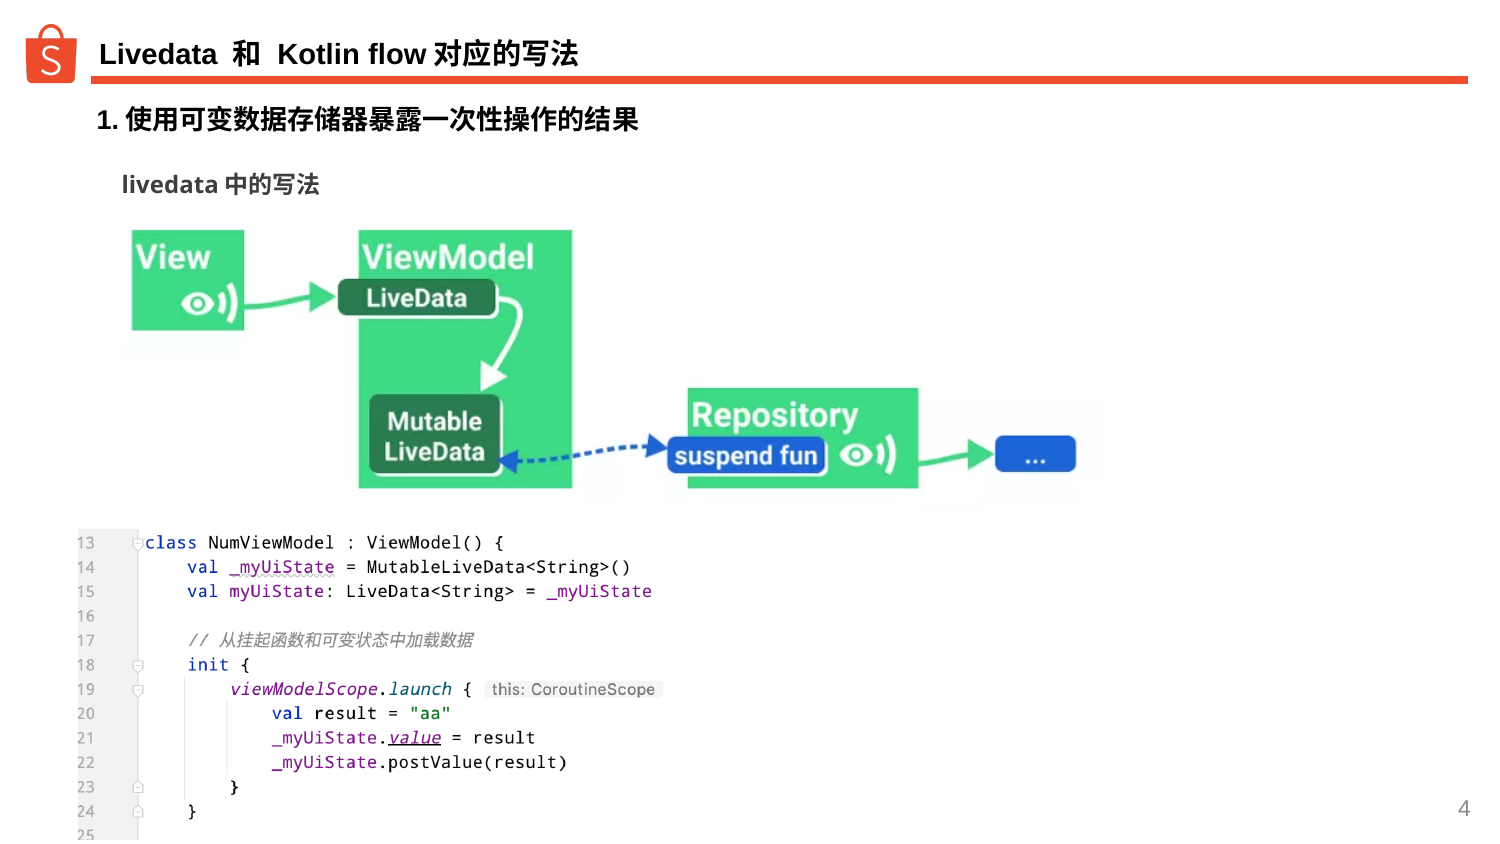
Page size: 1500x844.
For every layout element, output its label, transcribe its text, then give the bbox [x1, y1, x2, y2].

picture [77, 529, 666, 840]
title Livedata 和 Kotlin flow对应的写法 [90, 7, 1413, 80]
slide_number ‹#› [1452, 557, 1476, 844]
picture [25, 24, 81, 86]
text_box 1.使用可变数据存储器暴露一次性操作的结果 livedata中的写法 [81, 87, 823, 214]
picture [103, 200, 1103, 511]
